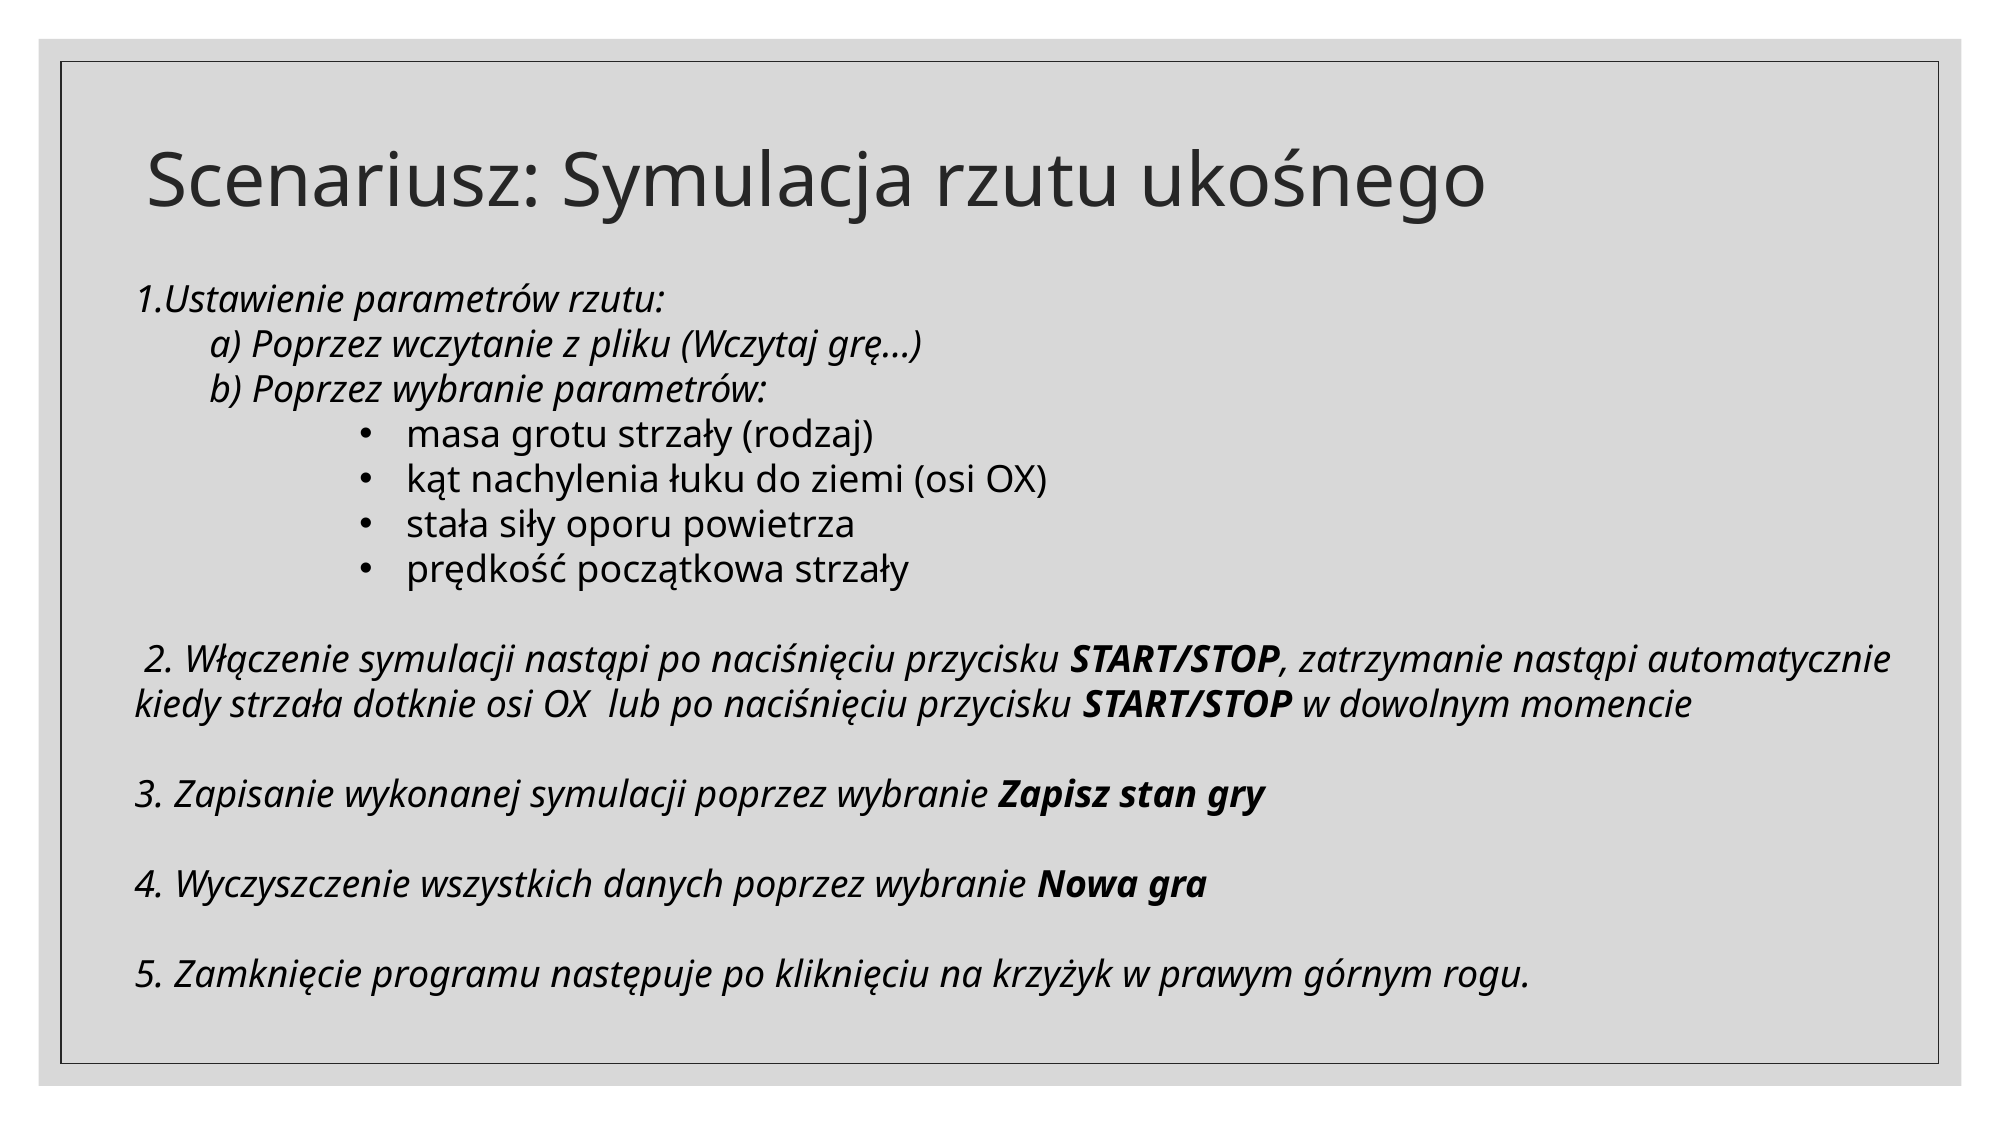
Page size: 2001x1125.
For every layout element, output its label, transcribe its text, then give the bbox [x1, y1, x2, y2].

title Scenariusz: Symulacja rzutu ukośnego [131, 115, 1782, 267]
text_box 1.Ustawienie parametrów rzutu: a) Poprzez wczytanie z pliku (Wczytaj grę…) b) Poprzez wybranie parametrów: masa grotu strzały (rodzaj) kąt nachylenia łuku do ziemi (osi OX) stała siły oporu powietrza prędkość początkowa strzały 2. Włączenie symulacji nastąpi po naciśnięciu przycisku START/STOP, zatrzymanie nastąpi automatycznie kiedy strzała dotknie osi OX lub po naciśnięciu przycisku START/STOP w dowolnym momencie 3. Zapisanie wykonanej symulacji poprzez wybranie Zapisz stan gry 4. Wyczyszczenie wszystkich danych poprzez wybranie Nowa gra 5. Zamknięcie programu następuje po kliknięciu na krzyżyk w prawym górnym rogu. [119, 267, 1912, 1003]
